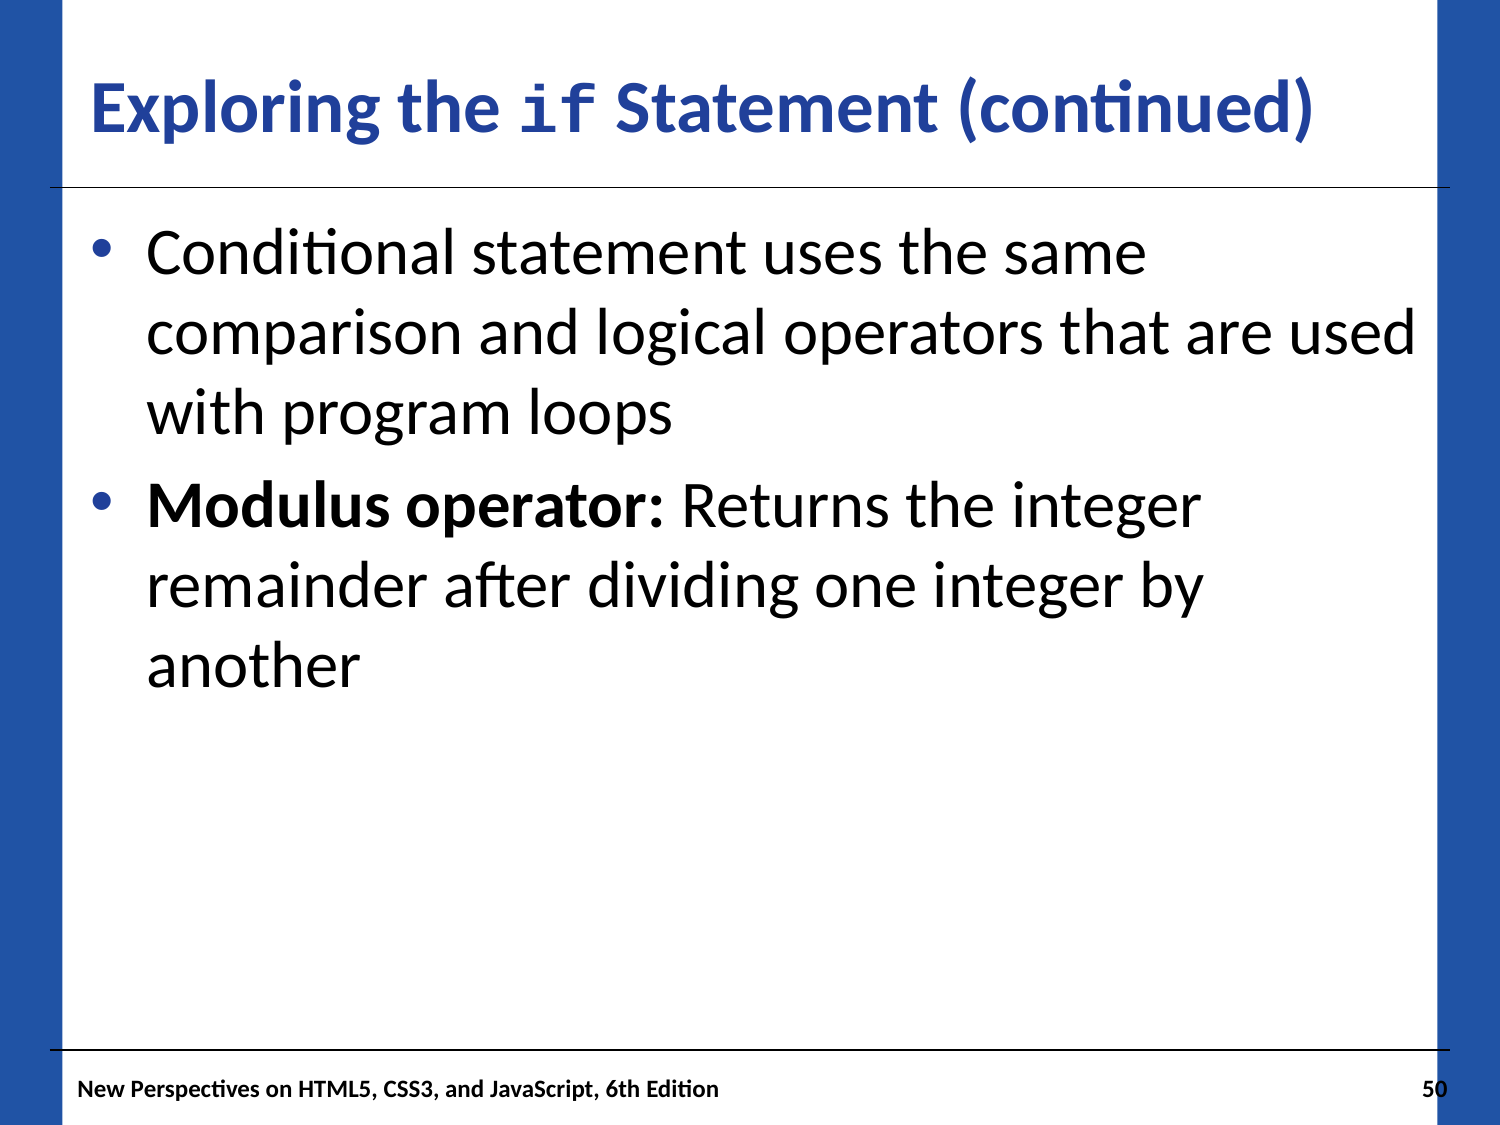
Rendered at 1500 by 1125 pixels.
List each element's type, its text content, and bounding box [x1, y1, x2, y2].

slide_number 50 [1413, 1050, 1463, 1125]
title Exploring the if Statement (continued) [74, 24, 1438, 181]
footer New Perspectives on HTML5, CSS3, and JavaScript, 6th Edition [62, 1050, 1413, 1125]
list Conditional statement uses the same comparison and logical operators that are used with program loops Modulus operator: Returns the integer remainder after dividing one integer by another [74, 199, 1438, 1006]
